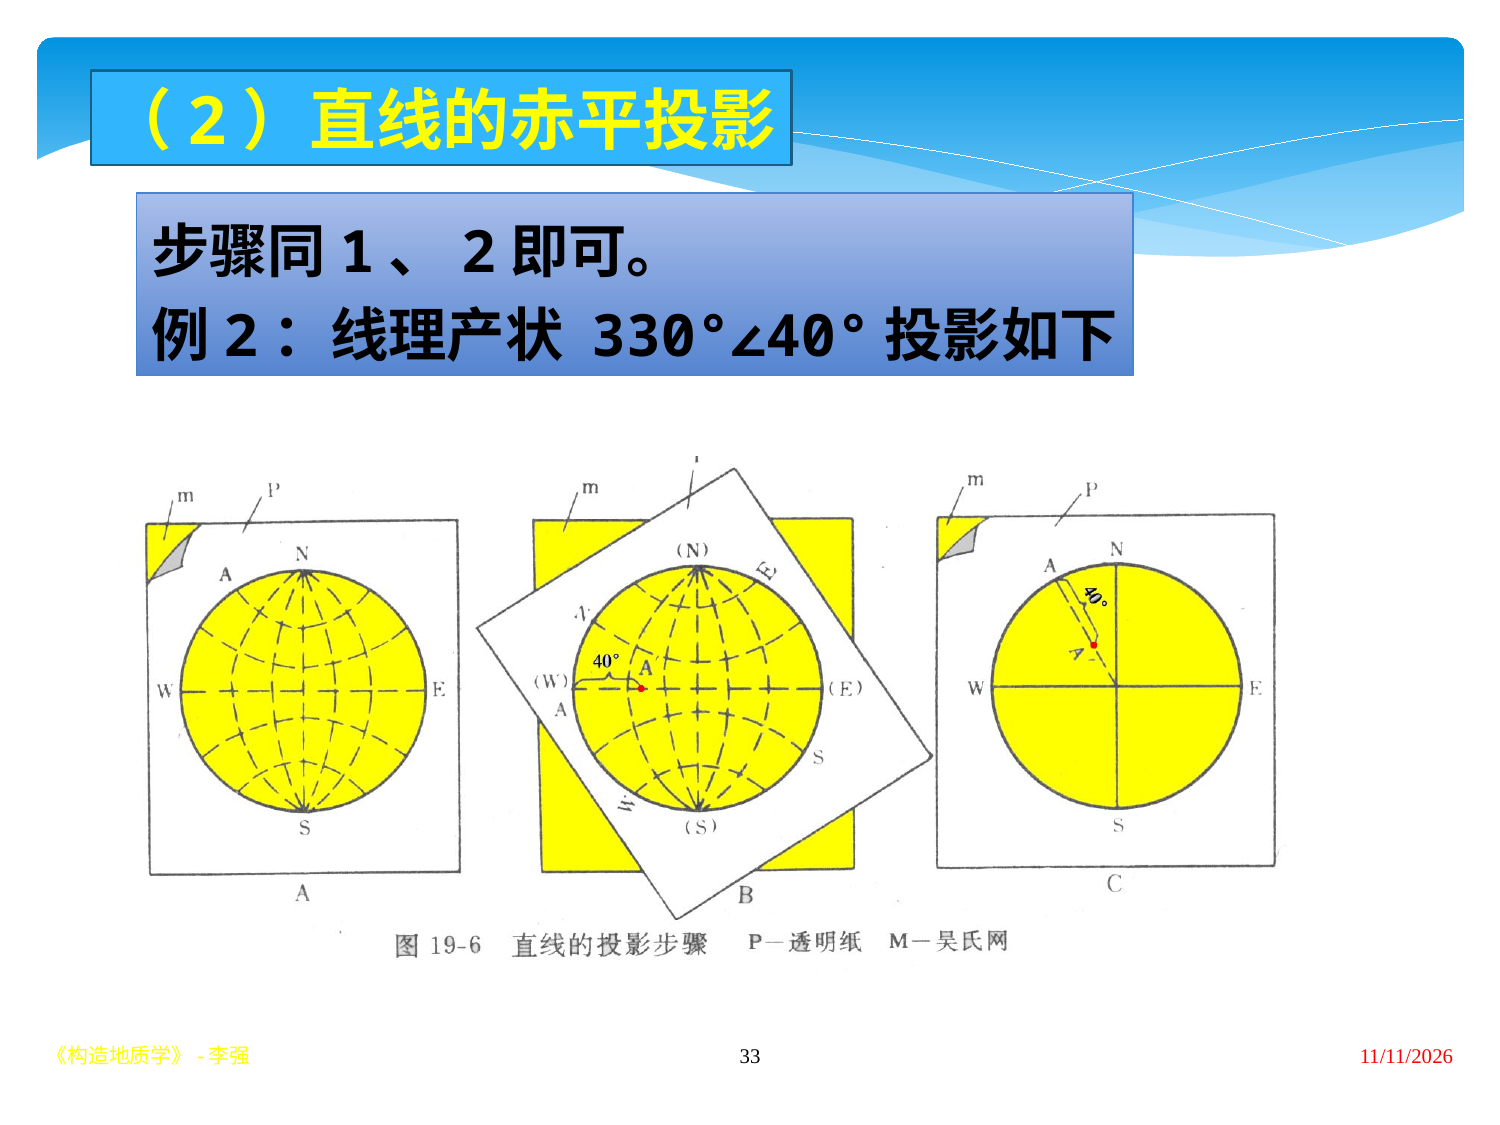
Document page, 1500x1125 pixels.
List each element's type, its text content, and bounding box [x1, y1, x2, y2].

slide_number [847, 1025, 1469, 1086]
footer 《构造地质学》-李强 [31, 1025, 653, 1086]
text_box （2）直线的赤平投影 [90, 69, 793, 166]
slide_number 33 [654, 1025, 846, 1086]
text_box 步骤同1、2即可。 例2：线理产状 330°∠40°投影如下 [136, 192, 1134, 376]
picture [111, 455, 1294, 973]
